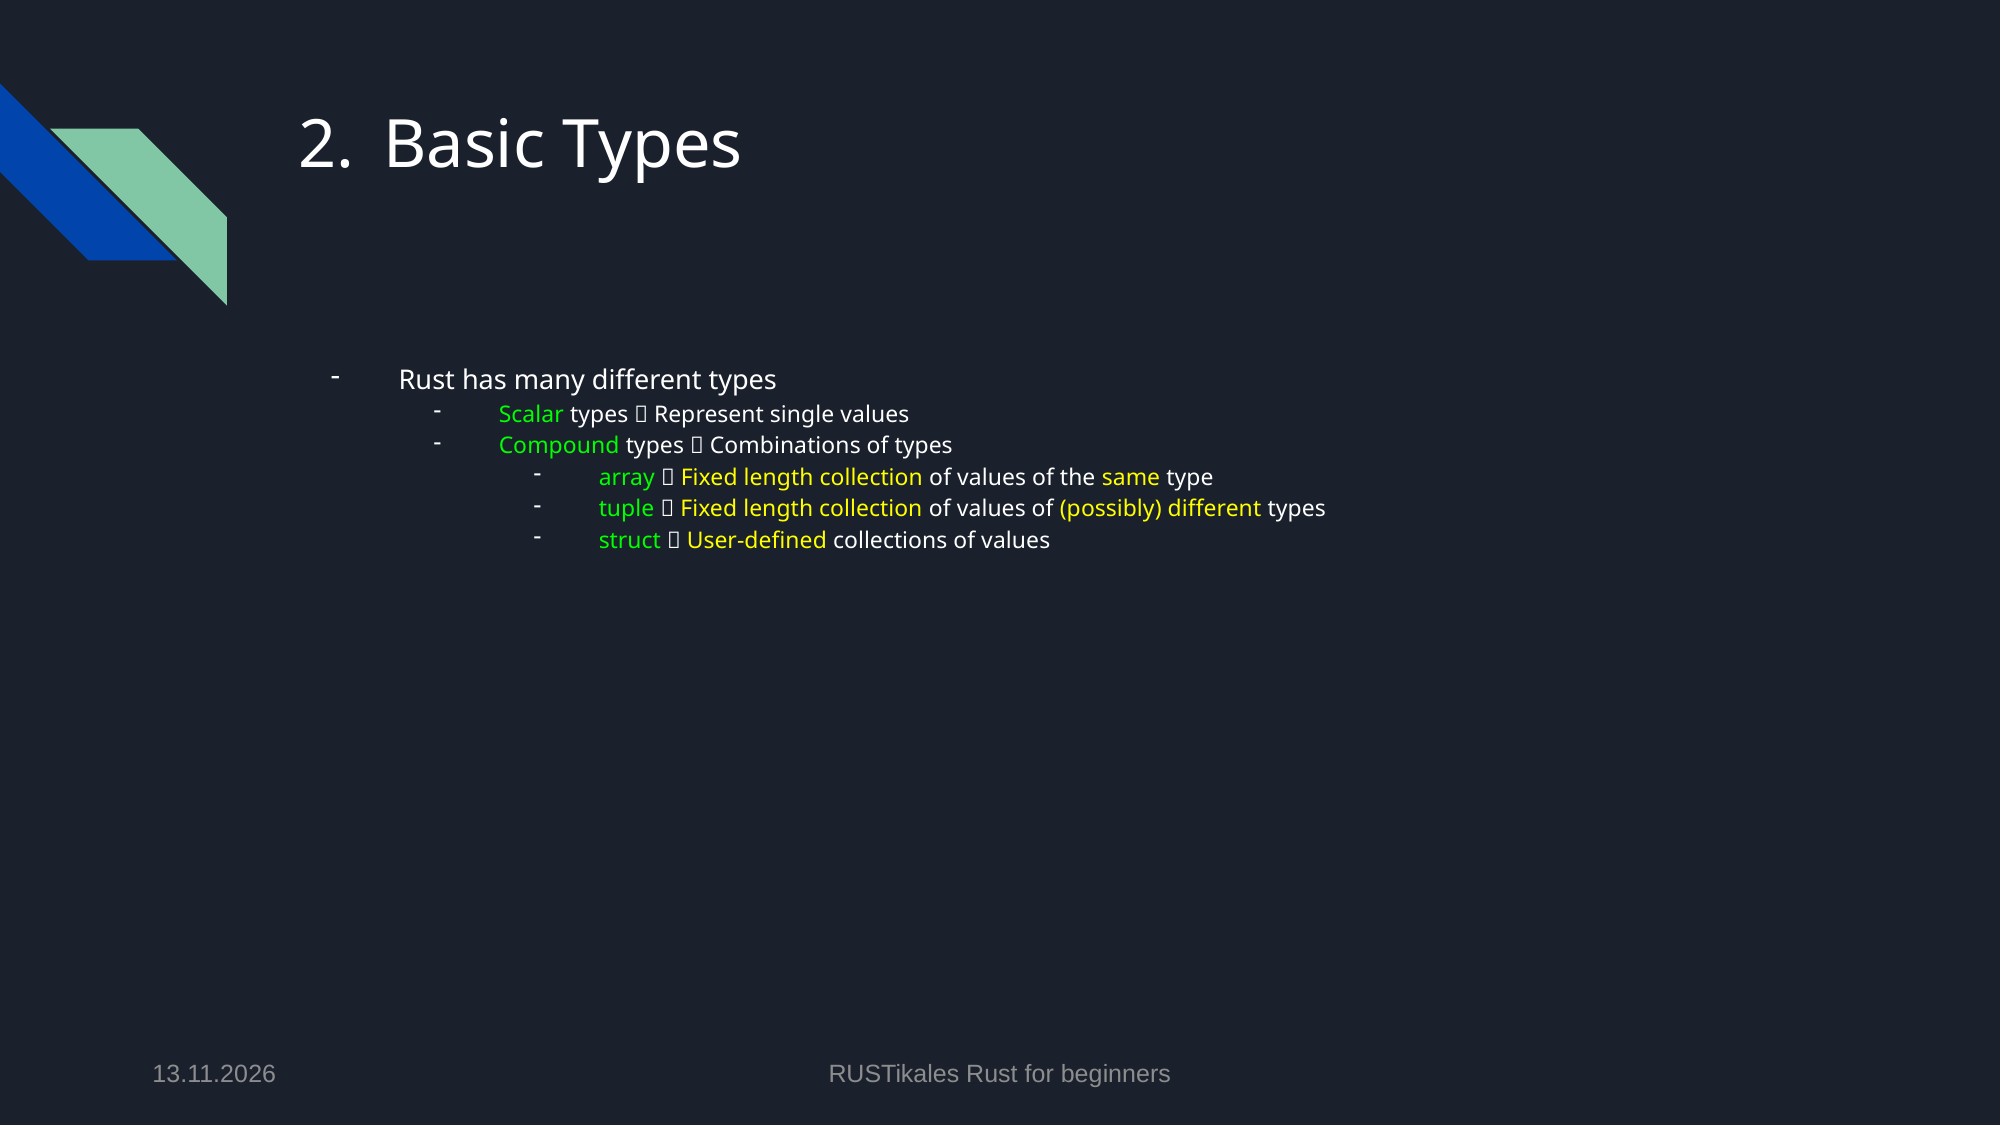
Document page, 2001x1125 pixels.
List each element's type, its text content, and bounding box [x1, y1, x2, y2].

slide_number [137, 1042, 588, 1103]
footer RUSTikales Rust for beginners [662, 1042, 1338, 1103]
title Basic Types [283, 86, 1824, 287]
list Rust has many different types Scalar types  Represent single values Compound types  Combinations of types array  Fixed length collection of values of the same type tuple  Fixed length collection of values of (possibly) different types struct  User-defined collections of values [283, 342, 1824, 980]
